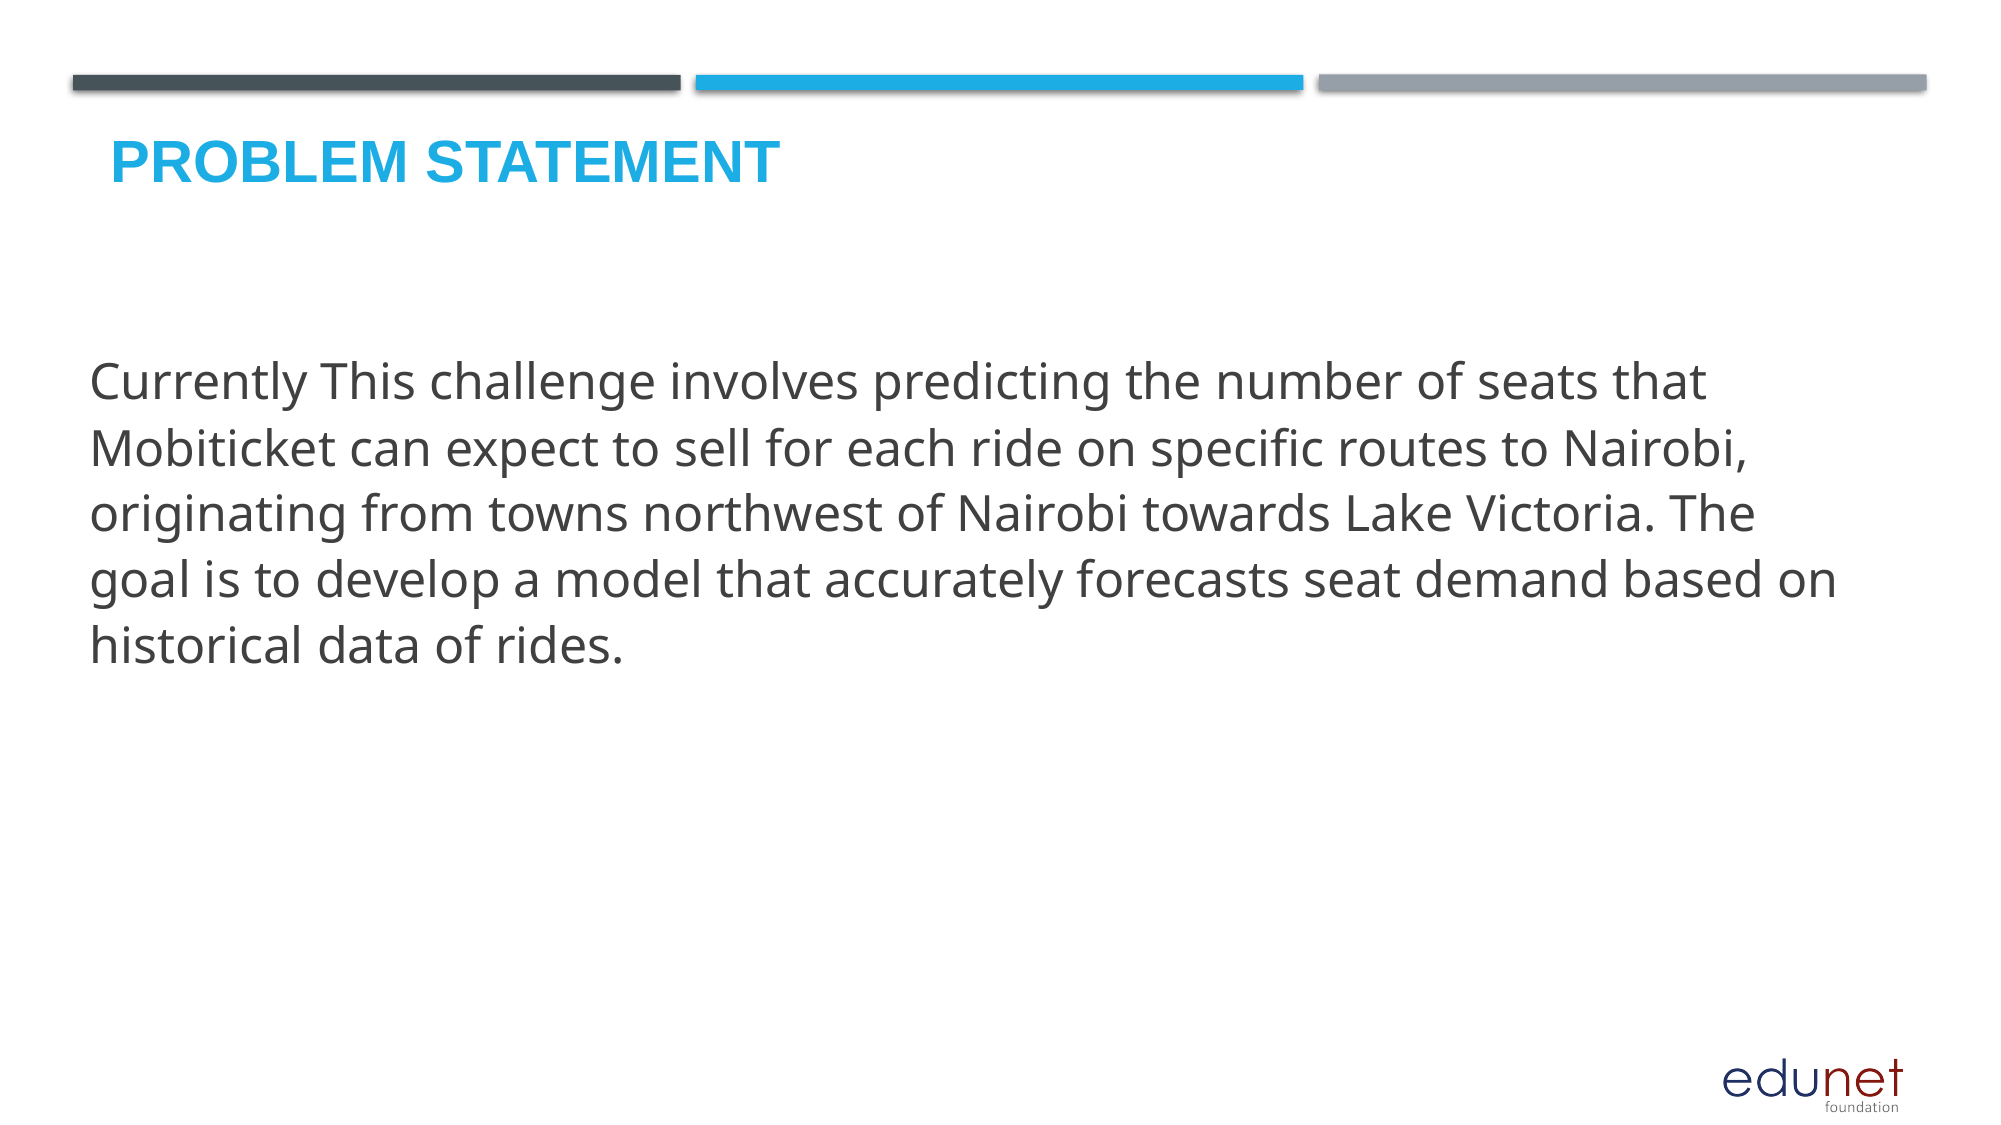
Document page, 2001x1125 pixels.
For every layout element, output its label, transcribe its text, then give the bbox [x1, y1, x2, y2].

picture [1719, 1056, 1905, 1116]
list Currently This challenge involves predicting the number of seats that Mobiticket can expect to sell for each ride on specific routes to Nairobi, originating from towns northwest of Nairobi towards Lake Victoria. The goal is to develop a model that accurately forecasts seat demand based on historical data of rides. [74, 203, 1884, 970]
title Problem Statement [95, 115, 1905, 203]
